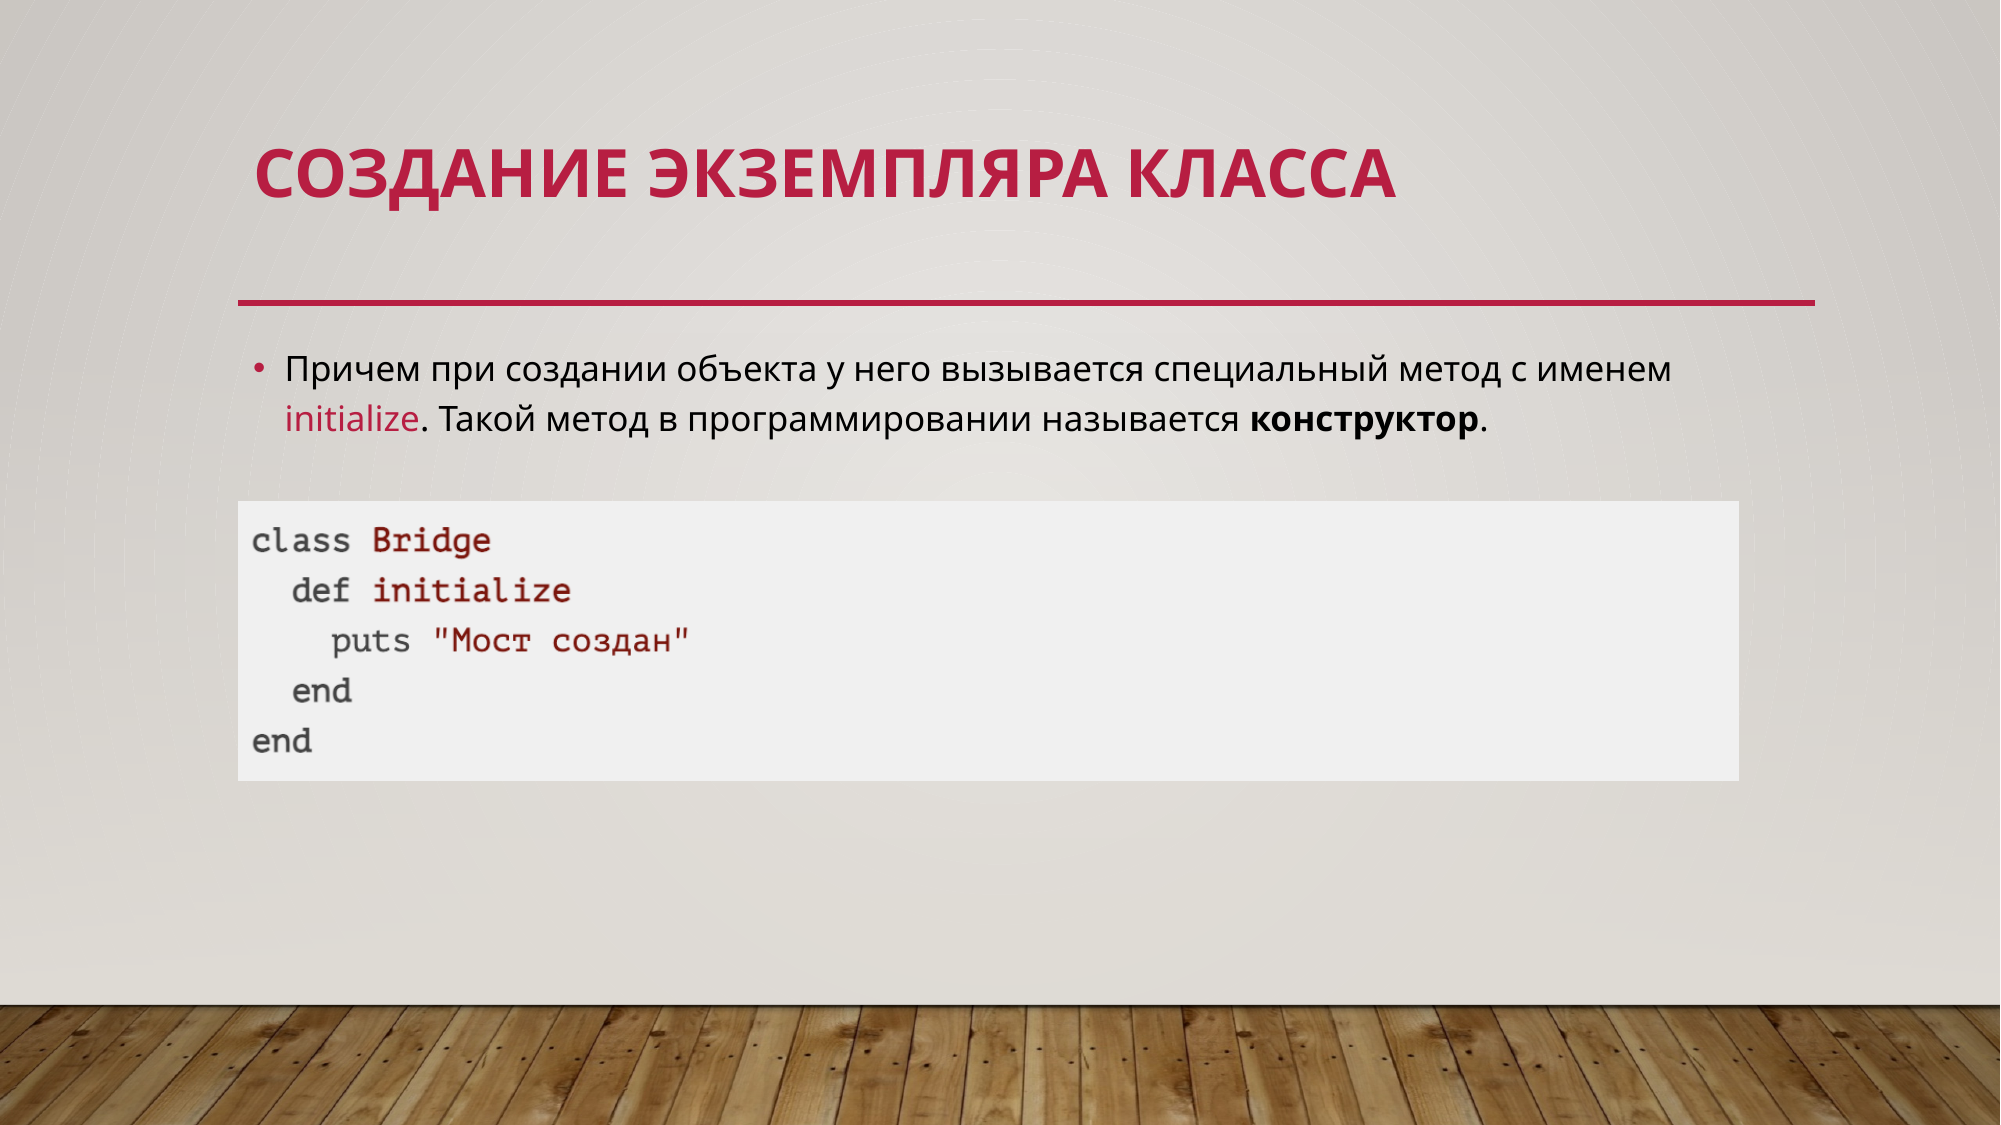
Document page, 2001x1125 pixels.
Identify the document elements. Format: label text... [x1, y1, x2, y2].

picture [0, 1005, 2000, 1125]
title Создание экземпляра класса [238, 131, 1814, 305]
list Причем при создании объекта у него вызывается специальный метод с именем initialize. Такой метод в программировании называется конструктор. [238, 330, 1814, 475]
picture [237, 501, 1739, 781]
